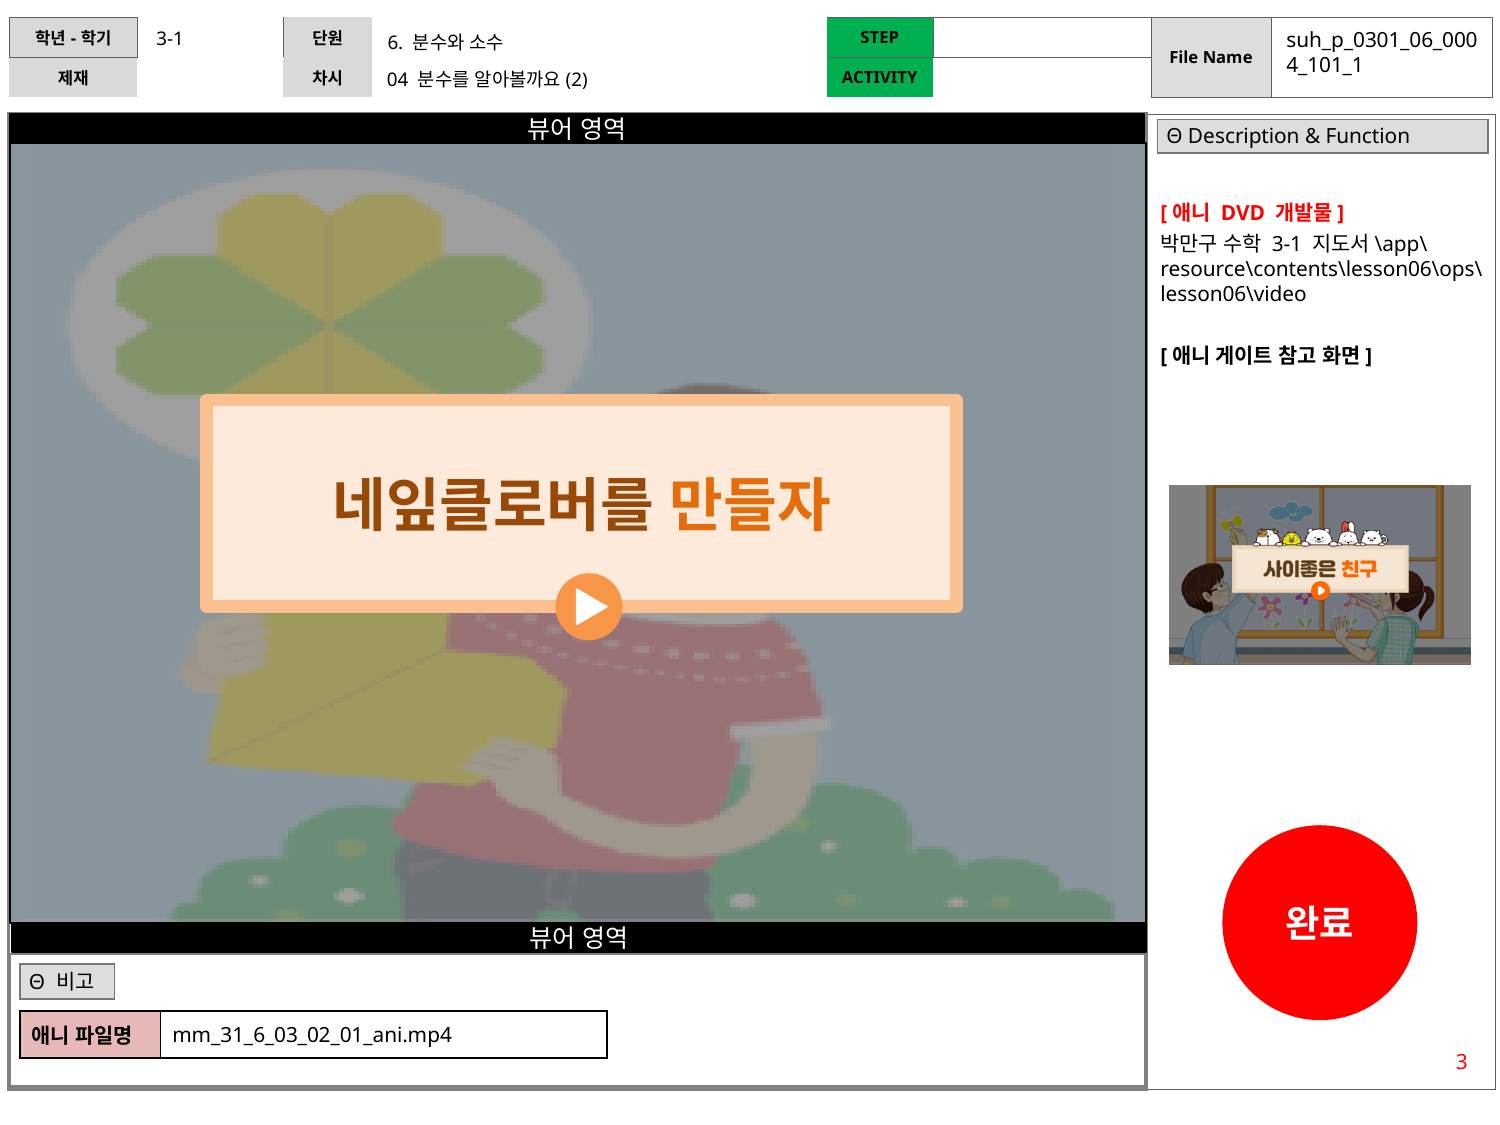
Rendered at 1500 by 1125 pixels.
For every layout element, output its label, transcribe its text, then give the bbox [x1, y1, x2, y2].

table_header Θ Description & Function [1158, 120, 1487, 152]
text_box 완료 [1220, 823, 1420, 1023]
text_box [애니 DVD 개발물] 박만구 수학 3-1 지도서\app\resource\contents\lesson06\ops\lesson06\video [애니 게이트 참고 화면] [1151, 160, 1500, 501]
text_box 6. 분수와 소수 [372, 23, 828, 48]
text_box suh_p_0301_06_0004_101_1 [1271, 18, 1500, 84]
text_box 04 분수를 알아볼까요(2) [372, 60, 821, 96]
picture [1169, 485, 1471, 665]
picture [9, 142, 1146, 923]
table_header mm_31_6_03_02_01_ani.mp4 [161, 1012, 606, 1057]
table_header 애니 파일명 [21, 1012, 160, 1057]
text_box 3-1 [141, 18, 284, 55]
